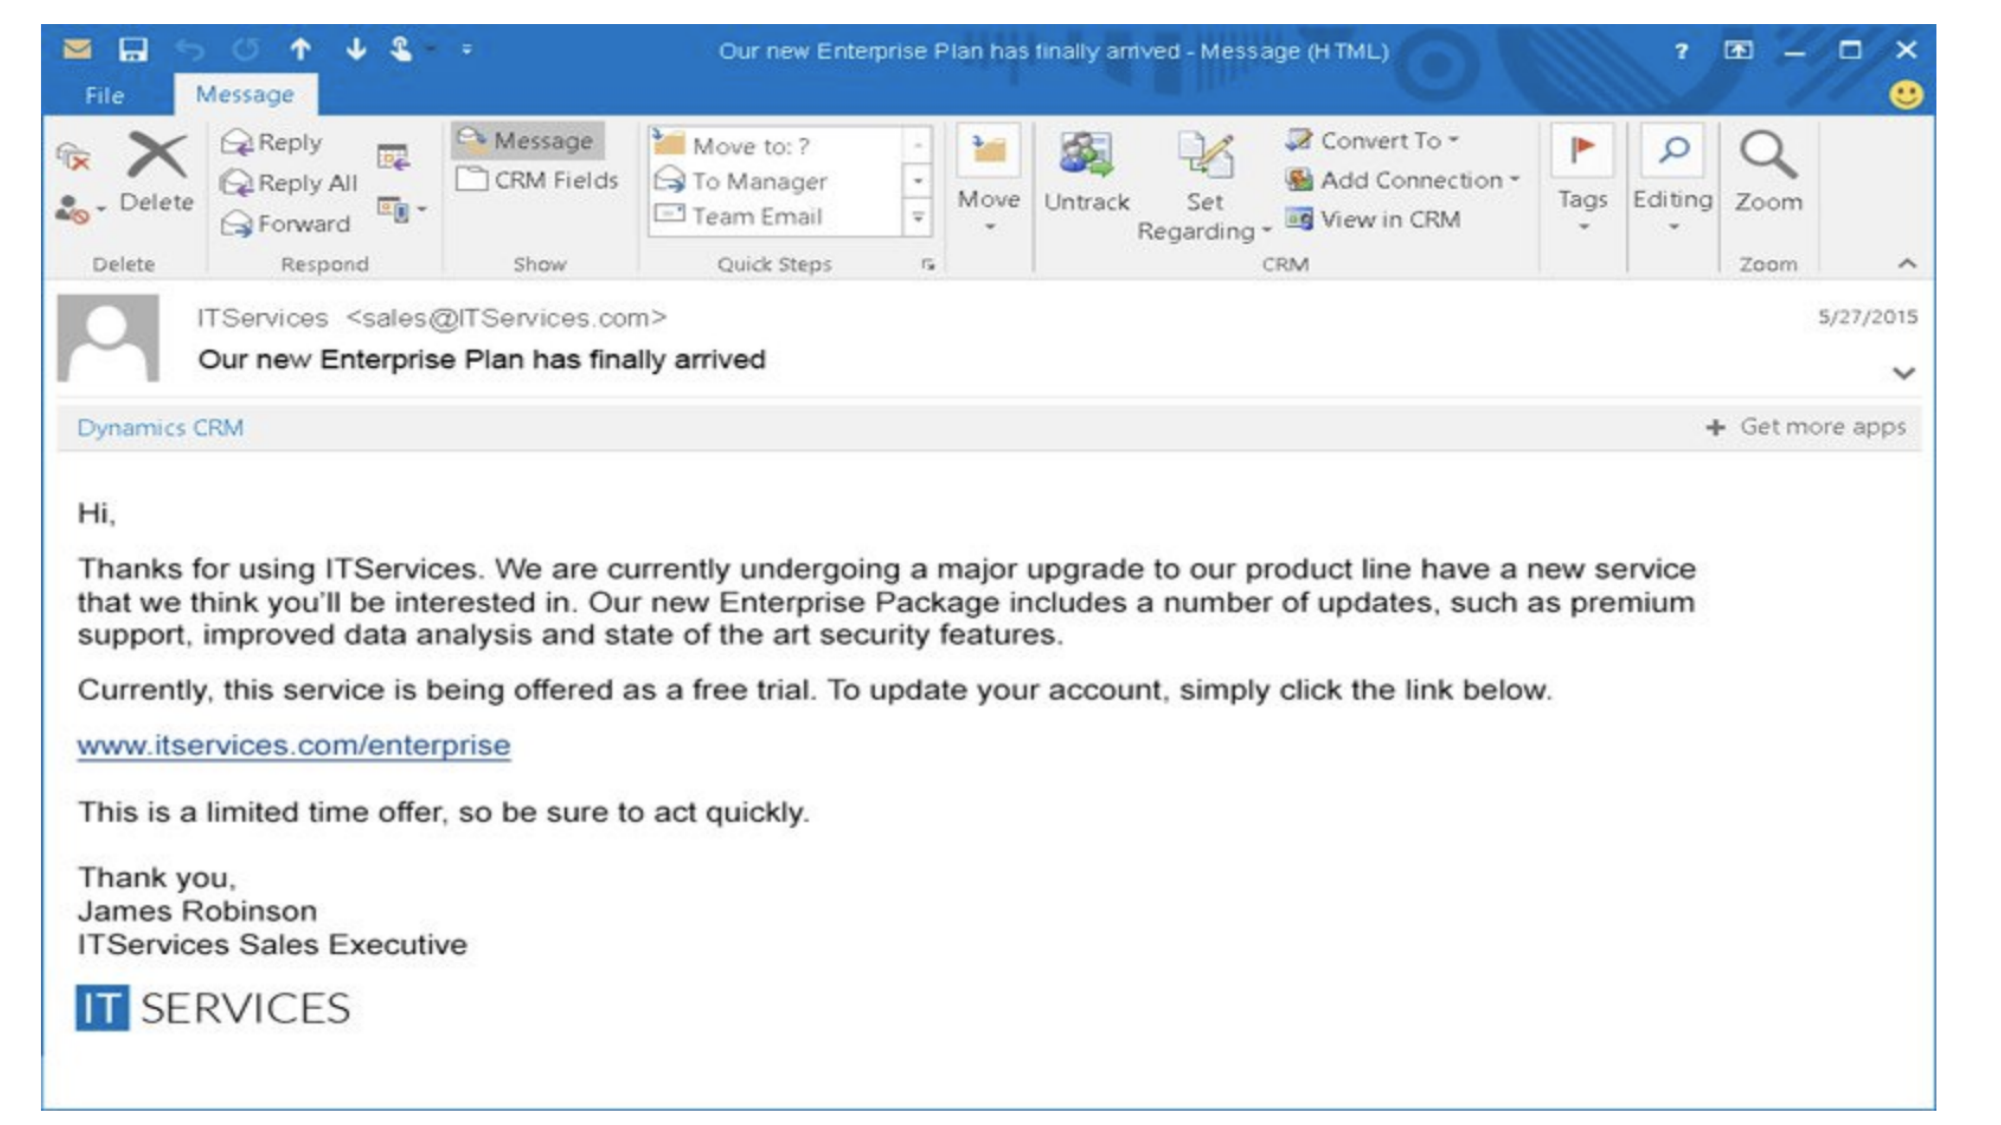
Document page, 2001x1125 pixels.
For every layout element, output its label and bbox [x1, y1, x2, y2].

list [34, 20, 1946, 1125]
